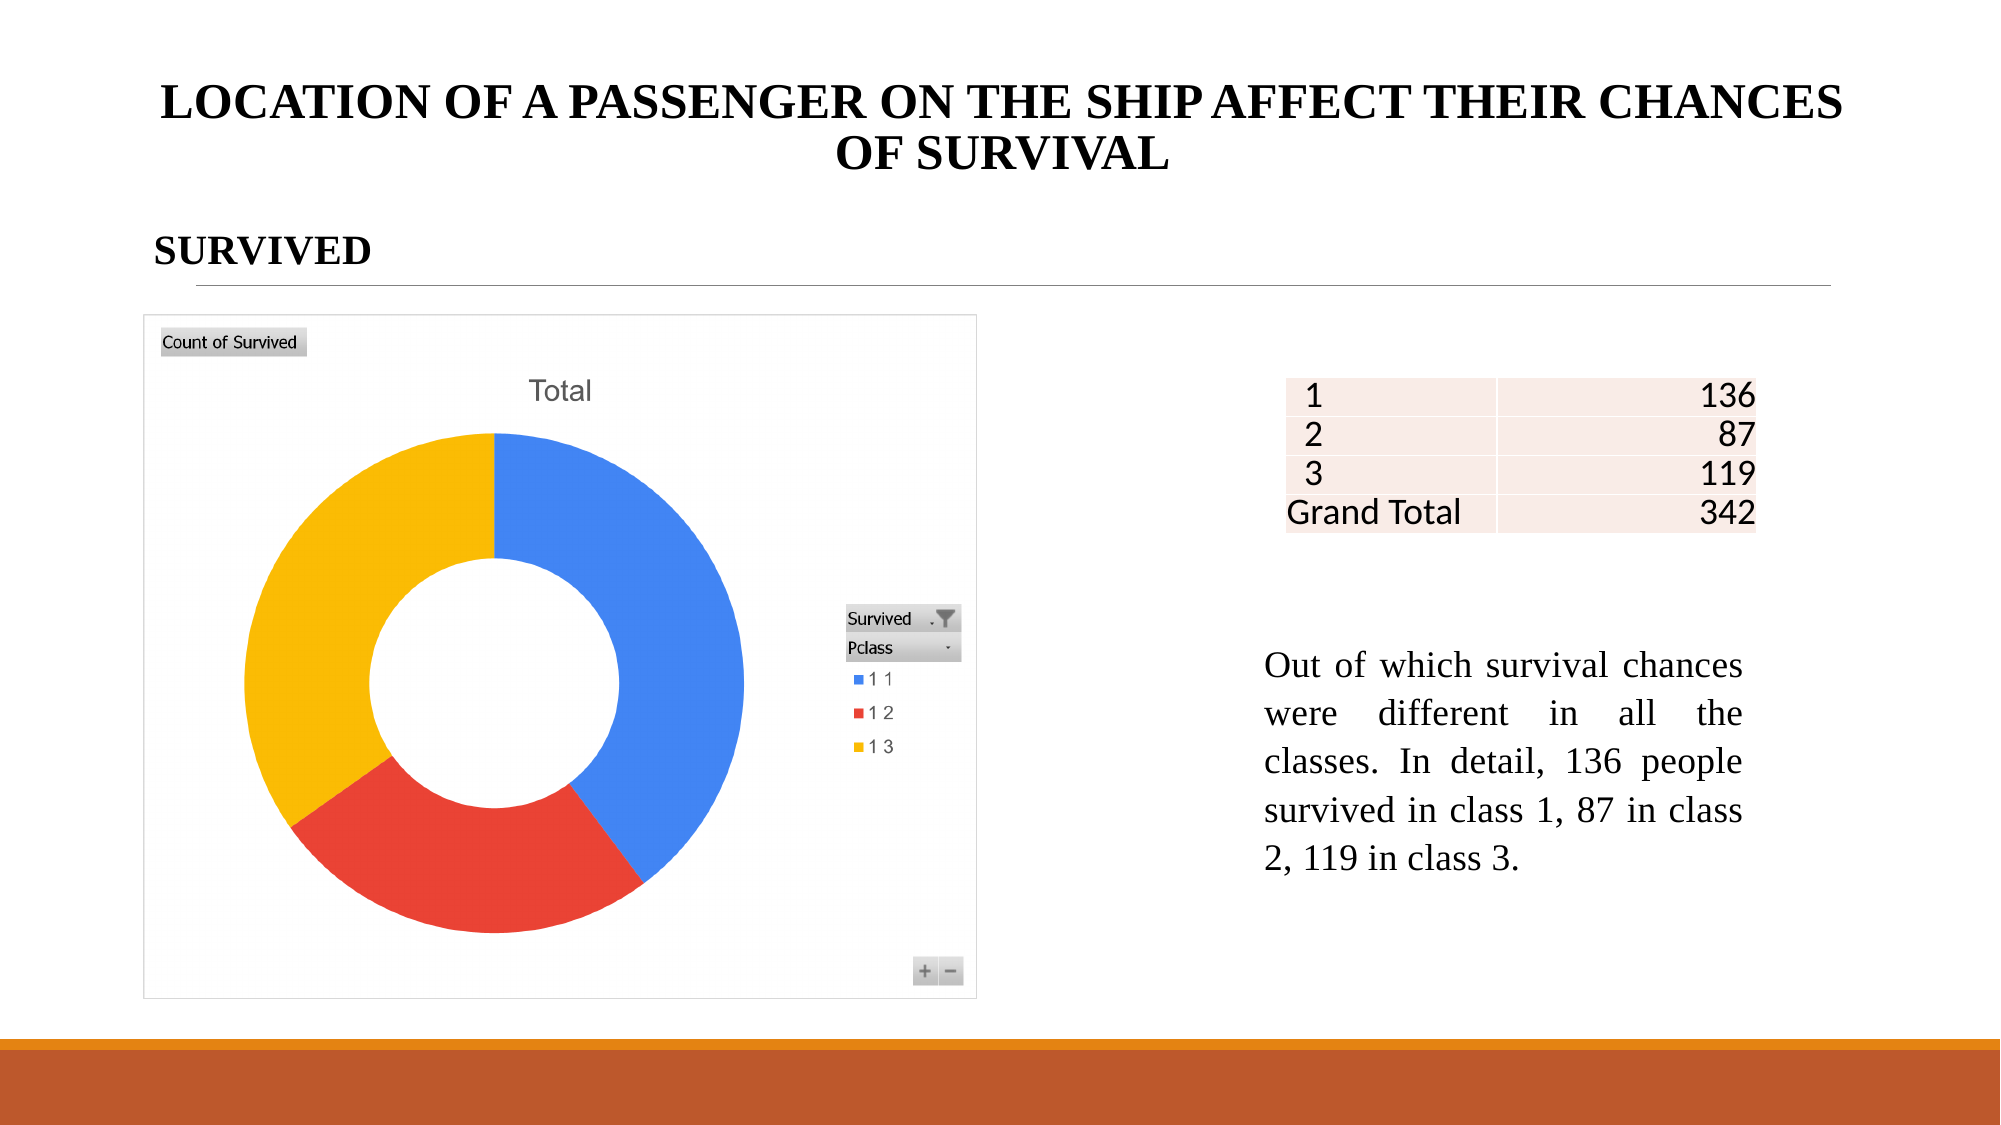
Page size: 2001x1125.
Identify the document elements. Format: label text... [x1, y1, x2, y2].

table_header 136 [1498, 378, 1756, 416]
text_box LOCATION OF A PASSENGER ON THE SHIP AFFECT THEIR CHANCES OF SURVIVAL SURVIVED [127, 108, 1879, 281]
picture [142, 313, 977, 999]
text_box Out of which survival chances were different in all the classes. In detail, 136 people survived in class 1, 87 in class 2, 119 in class 3. [1249, 629, 1759, 885]
table_cell 2 [1286, 417, 1496, 455]
table_cell 119 [1498, 456, 1756, 494]
table_cell 87 [1498, 417, 1756, 455]
table_header 1 [1286, 378, 1496, 416]
table_cell 342 [1498, 495, 1756, 533]
table_cell Grand Total [1286, 495, 1496, 533]
table_cell 3 [1286, 456, 1496, 494]
